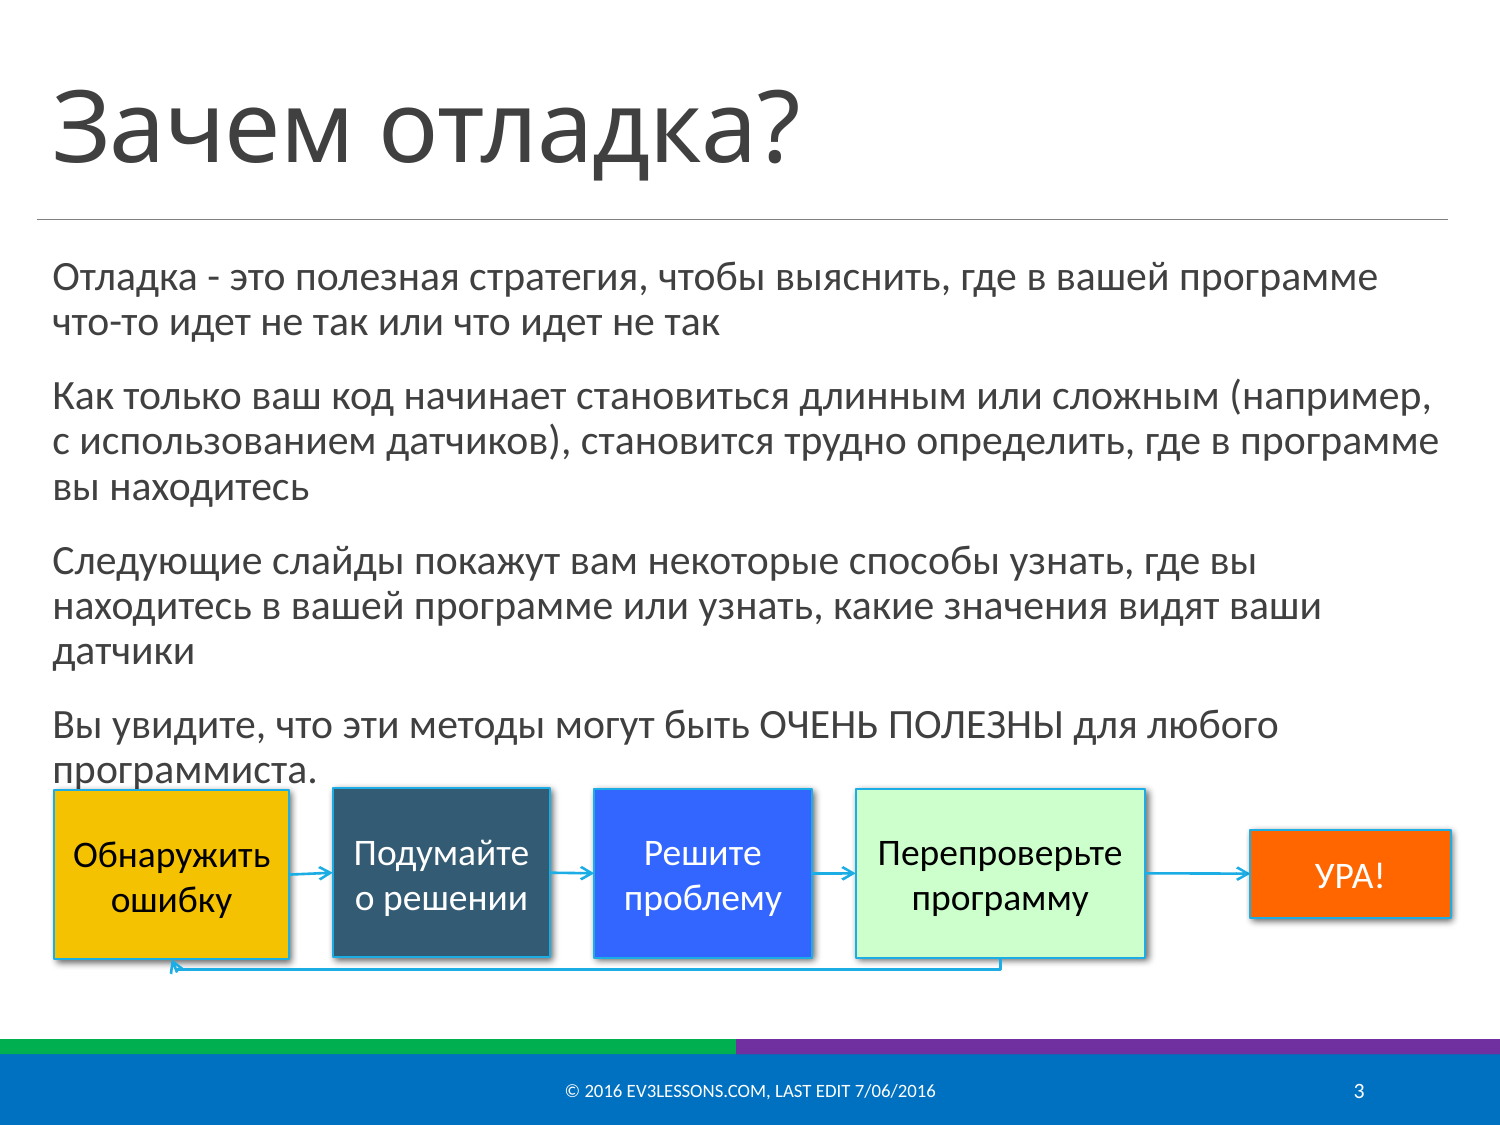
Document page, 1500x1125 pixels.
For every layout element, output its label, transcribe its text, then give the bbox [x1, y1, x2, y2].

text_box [584, 543, 588, 869]
text_box Решите проблему [596, 788, 813, 959]
text_box Подумайте о решении [332, 787, 551, 958]
footer © 2016 EV3Lessons.com, Last edit 7/06/2016 [453, 1059, 581, 1120]
list Отладка - это полезная стратегия, чтобы выяснить, где в вашей программе что-то идет не так или что идет не так Как только ваш код начинает становиться длинным или сложным (например, с использованием датчиков), становится трудно определить, где в программе вы находитесь Следующие слайды покажут вам некоторые способы узнать, где вы находитесь в вашей программе или узнать, какие значения видят ваши датчики Вы увидите, что эти методы могут быть ОЧЕНЬ ПОЛЕЗНЫ для любого программиста. [37, 246, 1448, 807]
footer © 2016 EV3Lessons.com, Last edit 7/06/2016 [596, 1059, 1047, 1120]
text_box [584, 884, 588, 1125]
text_box Обнаружить ошибку [53, 789, 290, 960]
title Зачем отладка? [37, 47, 1448, 191]
slide_number 3 [1218, 1059, 1380, 1120]
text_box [288, 872, 334, 876]
text_box Перепроверьте программу [855, 788, 1146, 959]
text_box УРА! [1249, 829, 1452, 919]
